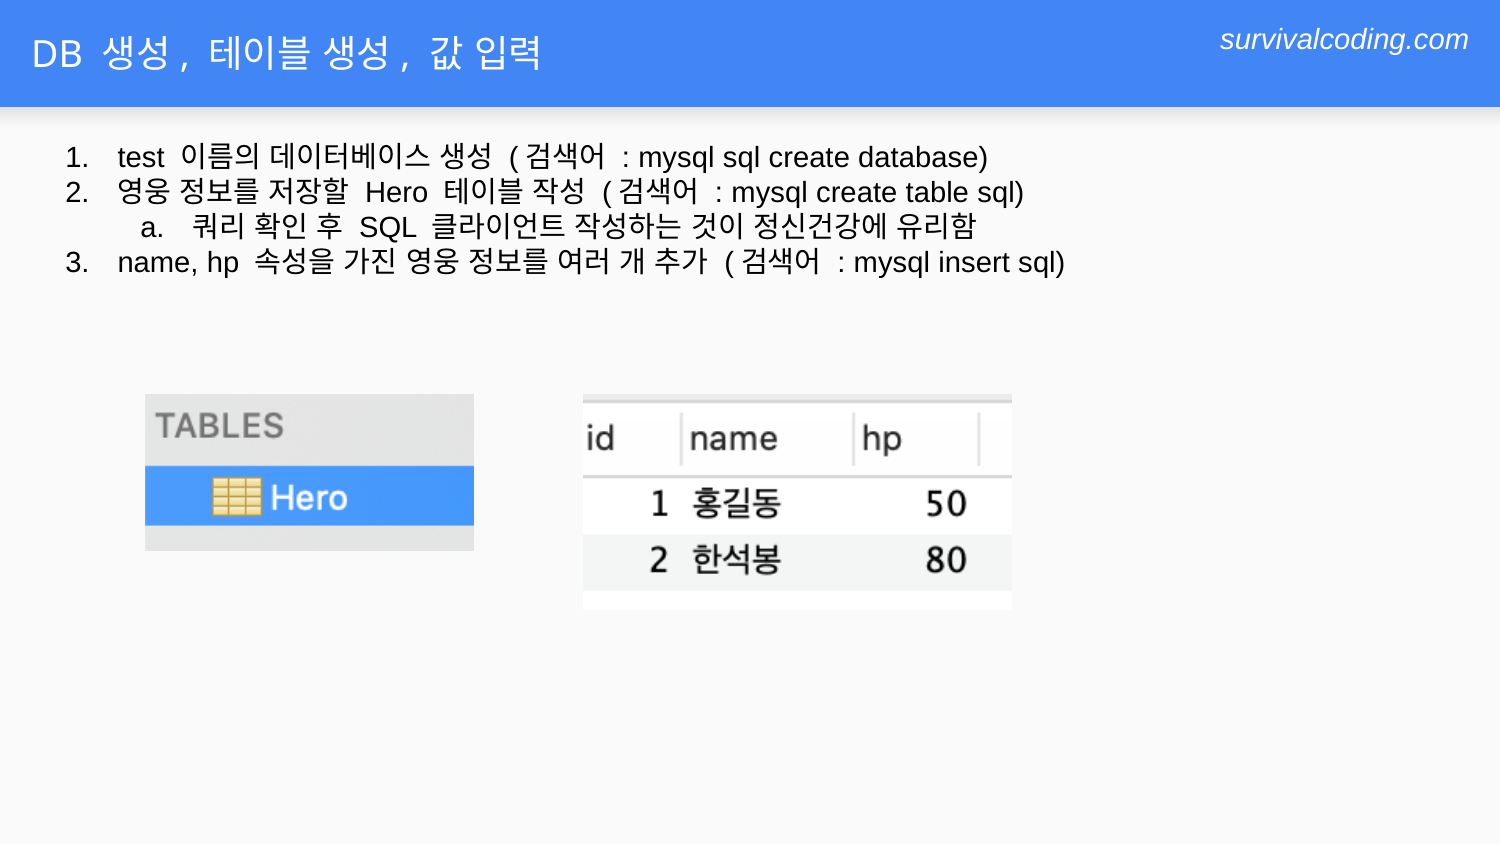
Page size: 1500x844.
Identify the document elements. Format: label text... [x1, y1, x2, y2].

text_box test 이름의 데이터베이스 생성 (검색어 : mysql sql create database) 영웅 정보를 저장할 Hero 테이블 작성 (검색어 : mysql create table sql) 쿼리 확인 후 SQL 클라이언트 작성하는 것이 정신건강에 유리함 name, hp 속성을 가진 영웅 정보를 여러 개 추가 (검색어 : mysql insert sql) [27, 123, 1465, 437]
title DB 생성, 테이블 생성, 값 입력 [16, 2, 1464, 102]
picture [583, 394, 1013, 611]
picture [145, 394, 475, 551]
